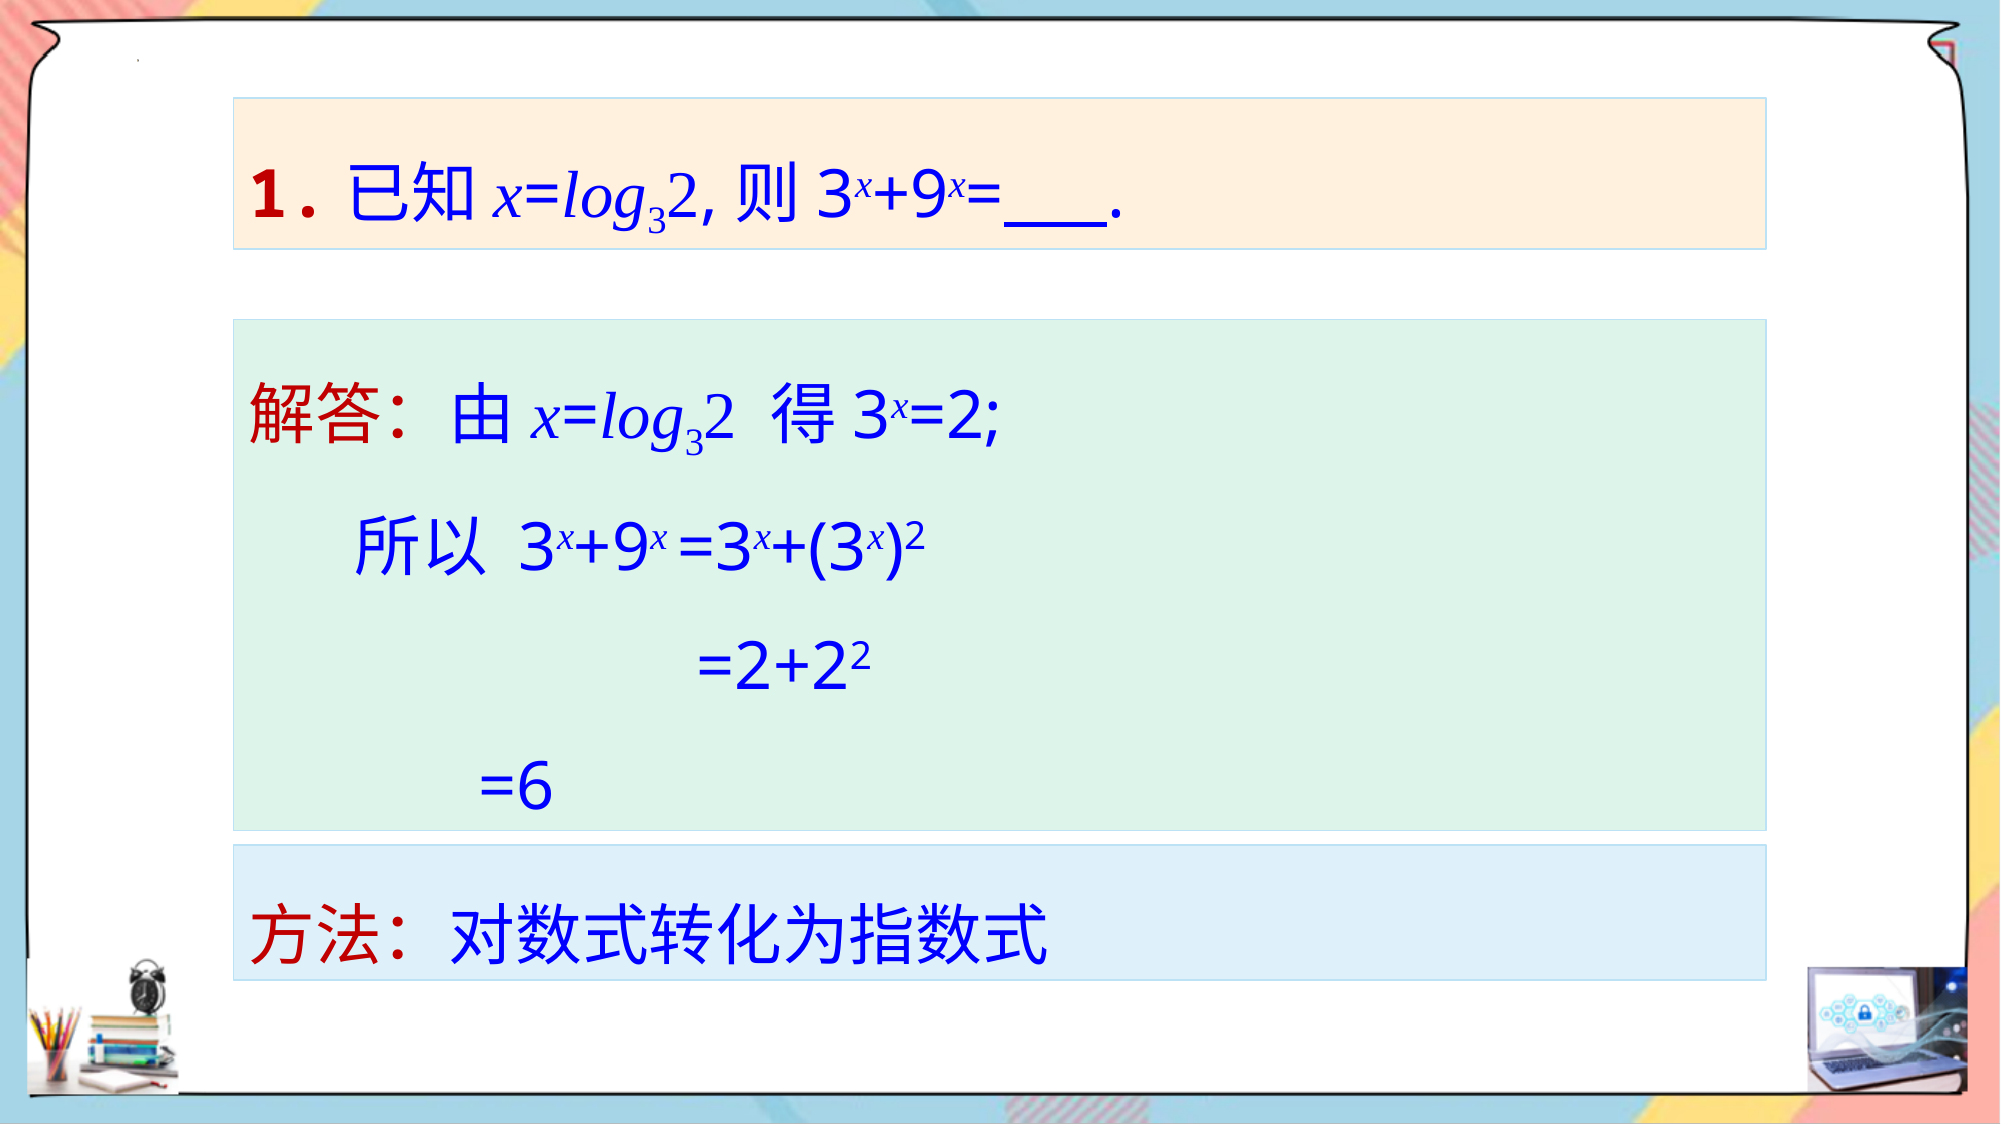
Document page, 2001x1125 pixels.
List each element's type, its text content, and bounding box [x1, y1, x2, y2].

text_box 解答：由x=log32 得3x=2; 所以 3x+9x =3x+(3x)2 =2+22 =6 [233, 319, 1767, 831]
text_box 方法：对数式转化为指数式 [233, 845, 1767, 980]
text_box 1.已知x=log32,则3x+9x= . [233, 97, 1767, 249]
picture [0, 0, 2001, 1125]
